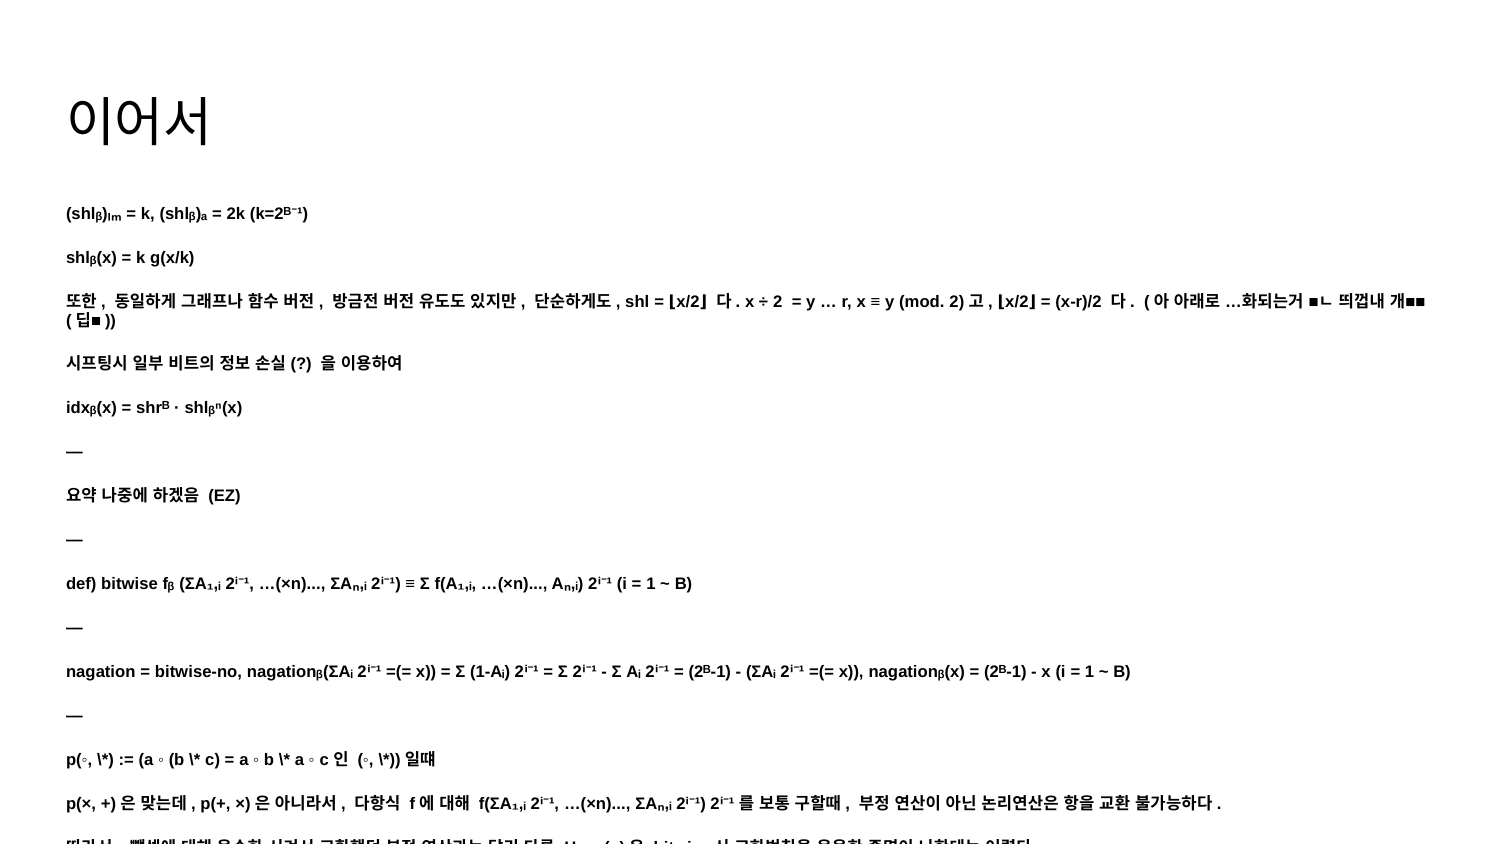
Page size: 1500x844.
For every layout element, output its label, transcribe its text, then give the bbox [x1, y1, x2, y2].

list (shlᵦ)ₗₘ = k, (shlᵦ)ₐ = 2k (k=2ᴮ⁻¹) shlᵦ(x) = k g(x/k) 또한, 동일하게 그래프나 함수 버전, 방금전 버전 유도도 있지만, 단순하게도, shl = ⌊x/2⌋ 다. x ÷ 2 = y … r, x ≡ y (mod. 2)고, ⌊x/2⌋ = (x-r)/2 다. (아 아래로 …화되는거 ■ㄴ 띄껍내 개■■ (딥■)) 시프팅시 일부 비트의 정보 손실(?) 을 이용하여 idxᵦ(x) = shrᴮ · shlᵦⁿ(x) — 요약 나중에 하겠음 (EZ) — def) bitwise fᵦ (ΣA₁,ᵢ 2ⁱ⁻¹, …(×n)..., ΣAₙ,ᵢ 2ⁱ⁻¹) ≡ Σ f(A₁,ᵢ, …(×n)..., Aₙ,ᵢ) 2ⁱ⁻¹ (i = 1 ~ B) — nagation = bitwise-no, nagationᵦ(ΣAᵢ 2ⁱ⁻¹ =(= x)) = Σ (1-Aᵢ) 2ⁱ⁻¹ = Σ 2ⁱ⁻¹ - Σ Aᵢ 2ⁱ⁻¹ = (2ᴮ-1) - (ΣAᵢ 2ⁱ⁻¹ =(= x)), nagationᵦ(x) = (2ᴮ-1) - x (i = 1 ~ B) — p(◦, \*) := (a ◦ (b \* c) = a ◦ b \* a ◦ c인 (◦, \*))일떄 p(×, +)은 맞는데, p(+, ×)은 아니라서, 다항식 f에 대해 f(ΣA₁,ᵢ 2ⁱ⁻¹, …(×n)..., ΣAₙ,ᵢ 2ⁱ⁻¹) 2ⁱ⁻¹를 보통 구할때, 부정 연산이 아닌 논리연산은 항을 교환 불가능하다. 따라서, 뺄셈에 대해 음수화 시켜서 교환했던 부정 연산과는 달리 다른 Hexa(n)은 bitwise시 교화법칙을 응용한 증명이 나한테는 어렵다 [51, 189, 1449, 750]
title 이어서 [51, 72, 1449, 167]
